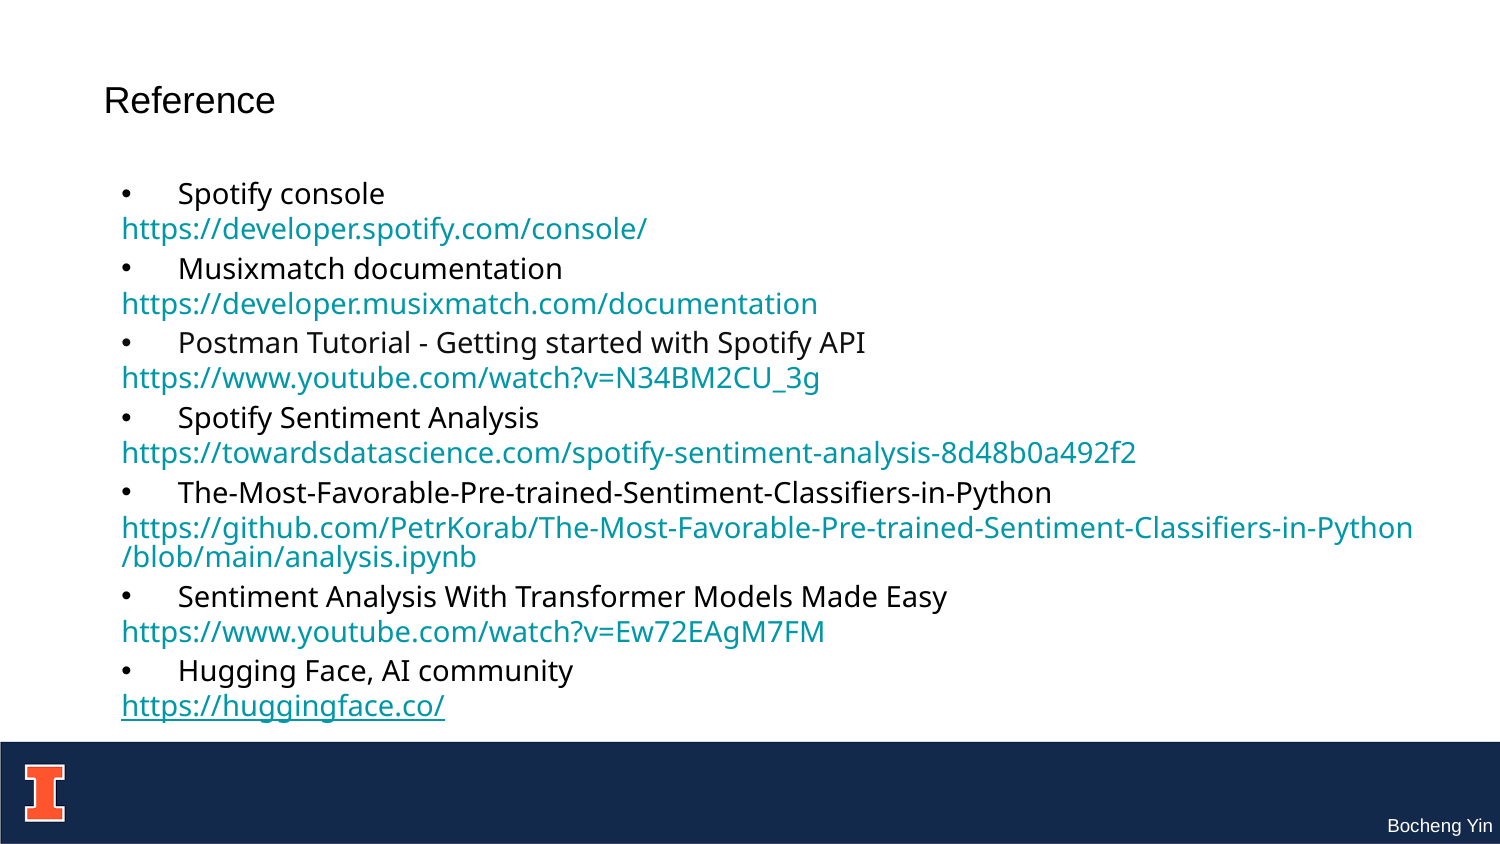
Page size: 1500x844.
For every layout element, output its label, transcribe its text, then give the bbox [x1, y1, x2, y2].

text_box Spotify console https://developer.spotify.com/console/ Musixmatch documentation https://developer.musixmatch.com/documentation Postman Tutorial - Getting started with Spotify API https://www.youtube.com/watch?v=N34BM2CU_3g Spotify Sentiment Analysis https://towardsdatascience.com/spotify-sentiment-analysis-8d48b0a492f2 The-Most-Favorable-Pre-trained-Sentiment-Classifiers-in-Python https://github.com/PetrKorab/The-Most-Favorable-Pre-trained-Sentiment-Classifiers-in-Python/blob/main/analysis.ipynb Sentiment Analysis With Transformer Models Made Easy https://www.youtube.com/watch?v=Ew72EAgM7FM Hugging Face, AI community https://huggingface.co/ [106, 167, 1437, 796]
text_box Reference [88, 61, 1119, 137]
picture [0, 0, 1500, 844]
text_box Bocheng Yin [1372, 805, 1500, 844]
